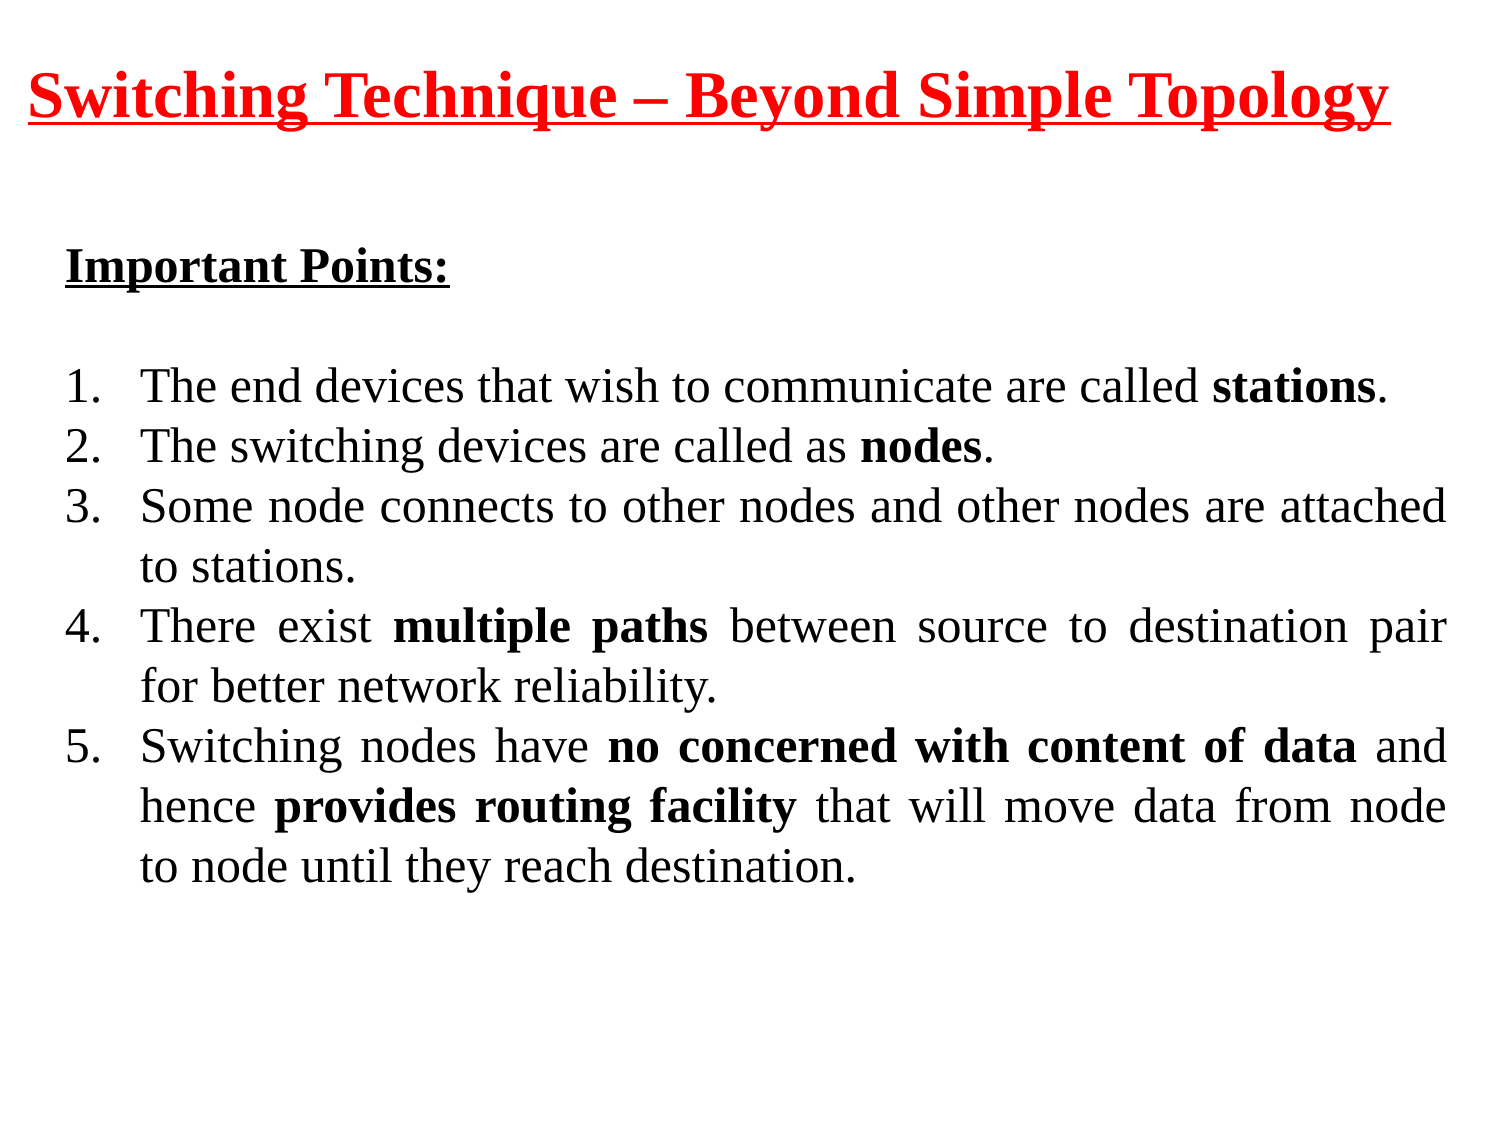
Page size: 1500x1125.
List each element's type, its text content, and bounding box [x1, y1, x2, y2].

text_box Switching Technique – Beyond Simple Topology [12, 43, 1500, 157]
text_box Important Points: The end devices that wish to communicate are called stations. The switching devices are called as nodes. Some node connects to other nodes and other nodes are attached to stations. There exist multiple paths between source to destination pair for better network reliability. Switching nodes have no concerned with content of data and hence provides routing facility that will move data from node to node until they reach destination. [49, 224, 1463, 900]
